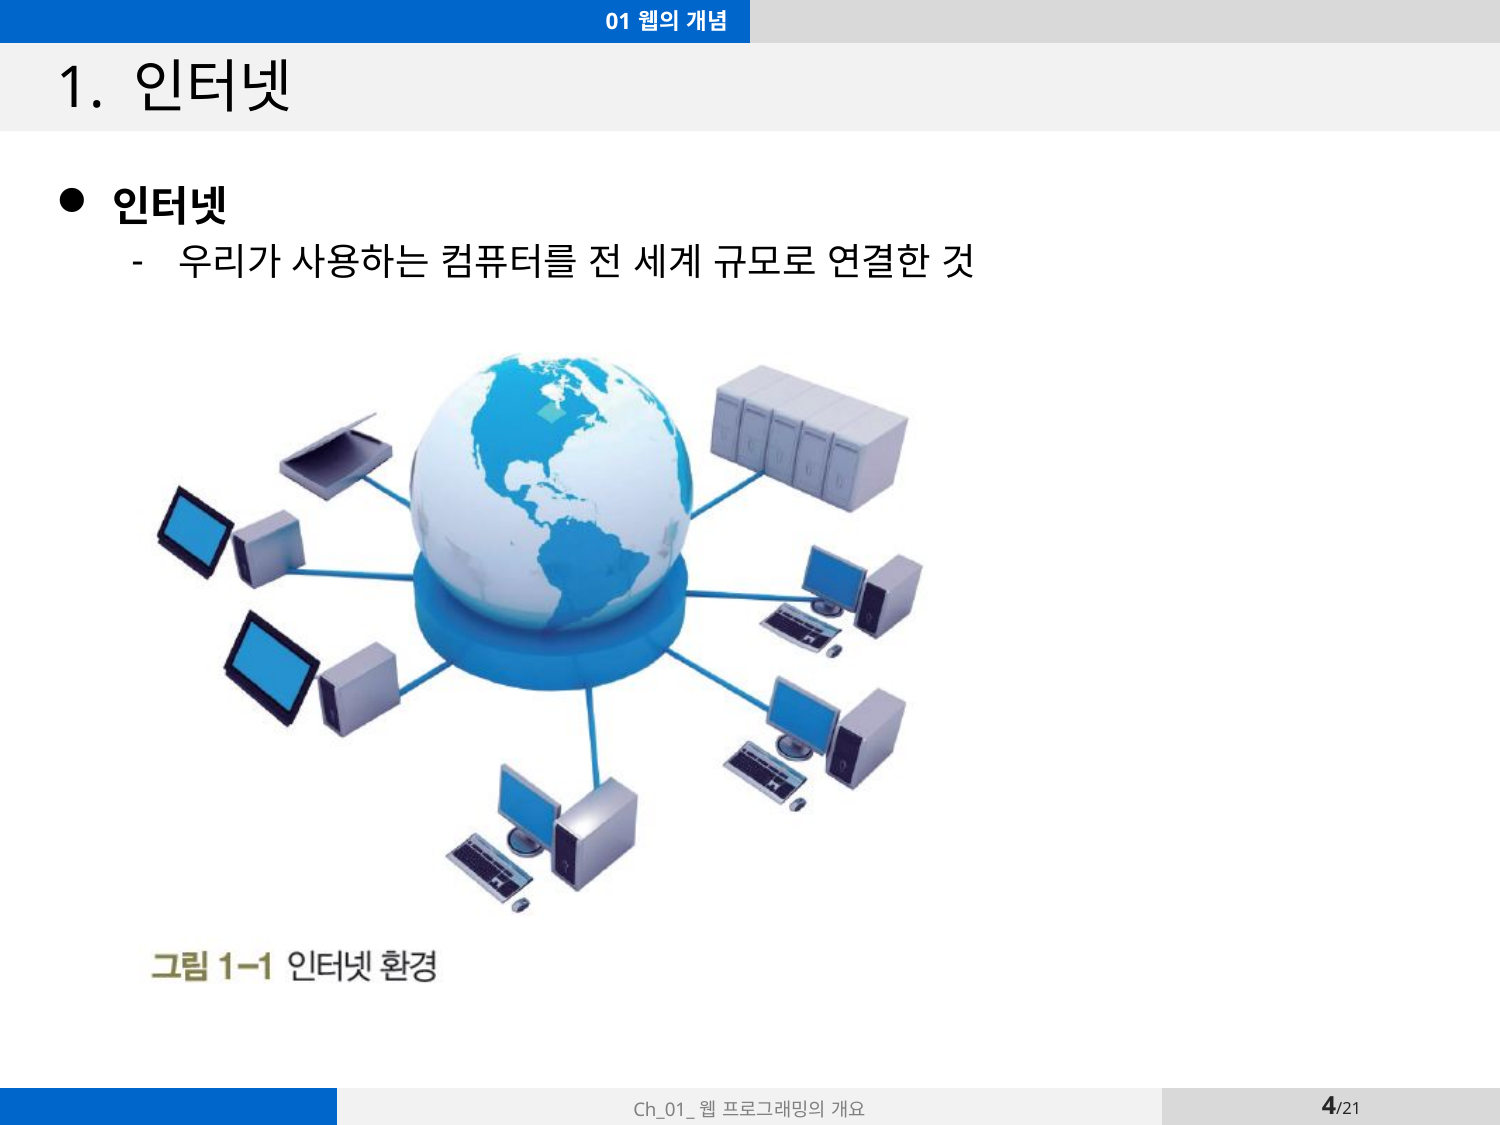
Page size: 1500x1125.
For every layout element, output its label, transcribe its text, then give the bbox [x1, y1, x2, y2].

list 인터넷 우리가 사용하는 컴퓨터를 전 세계 규모로 연결한 것 [41, 172, 1426, 315]
picture [139, 329, 933, 985]
title 1. 인터넷 [41, 42, 1459, 128]
text_box 01 웹의 개념 [0, 0, 743, 43]
